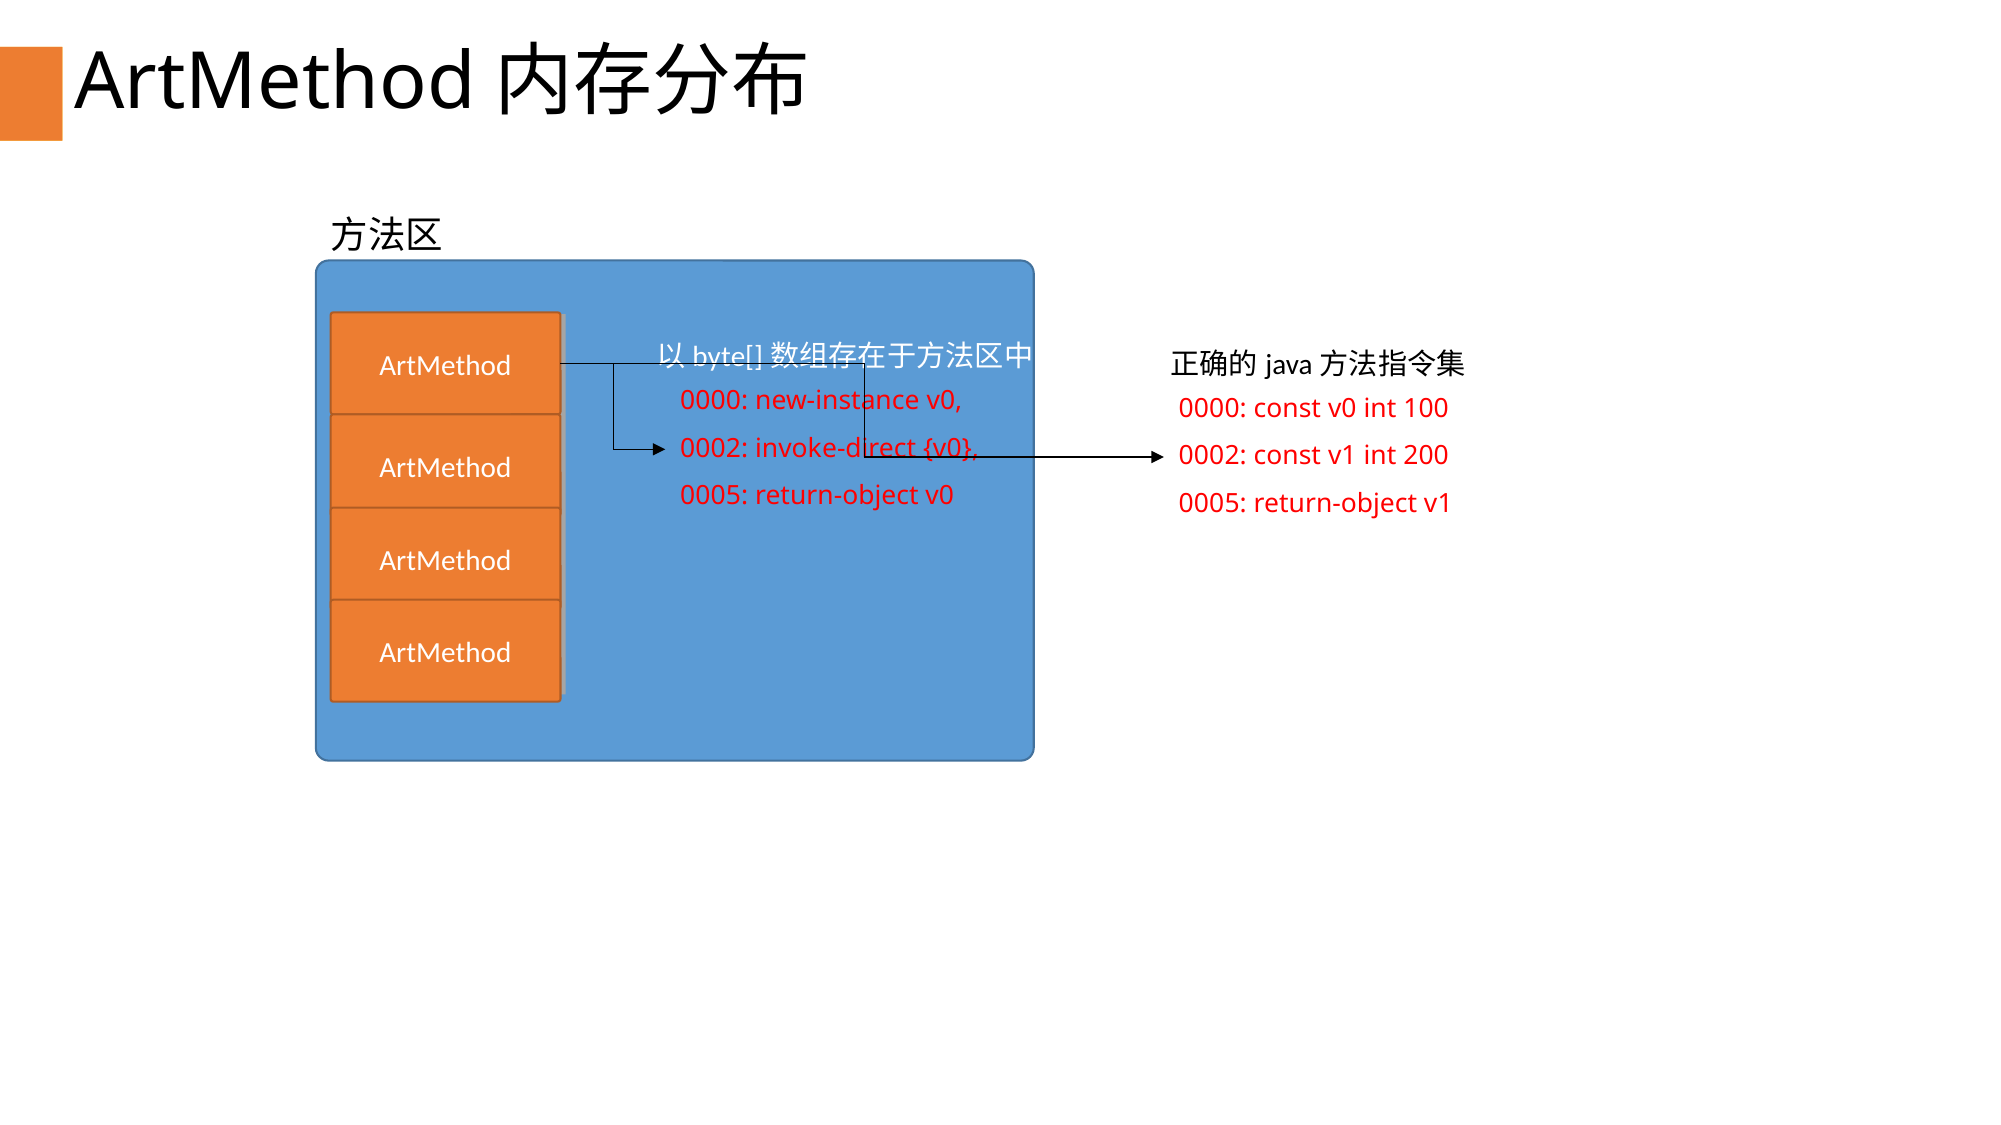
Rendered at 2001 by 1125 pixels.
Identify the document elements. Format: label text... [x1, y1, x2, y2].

text_box ArtMethod [329, 413, 560, 508]
text_box ArtMethod [329, 506, 562, 600]
text_box 方法区 [315, 203, 612, 309]
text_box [565, 338, 1901, 543]
text_box ArtMethod [329, 311, 562, 414]
text_box [562, 536, 567, 695]
title ArtMethod内存分布 [59, 35, 1935, 131]
text_box ArtMethod [329, 598, 562, 703]
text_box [560, 330, 1403, 536]
text_box [314, 259, 1035, 762]
text_box [562, 313, 567, 330]
